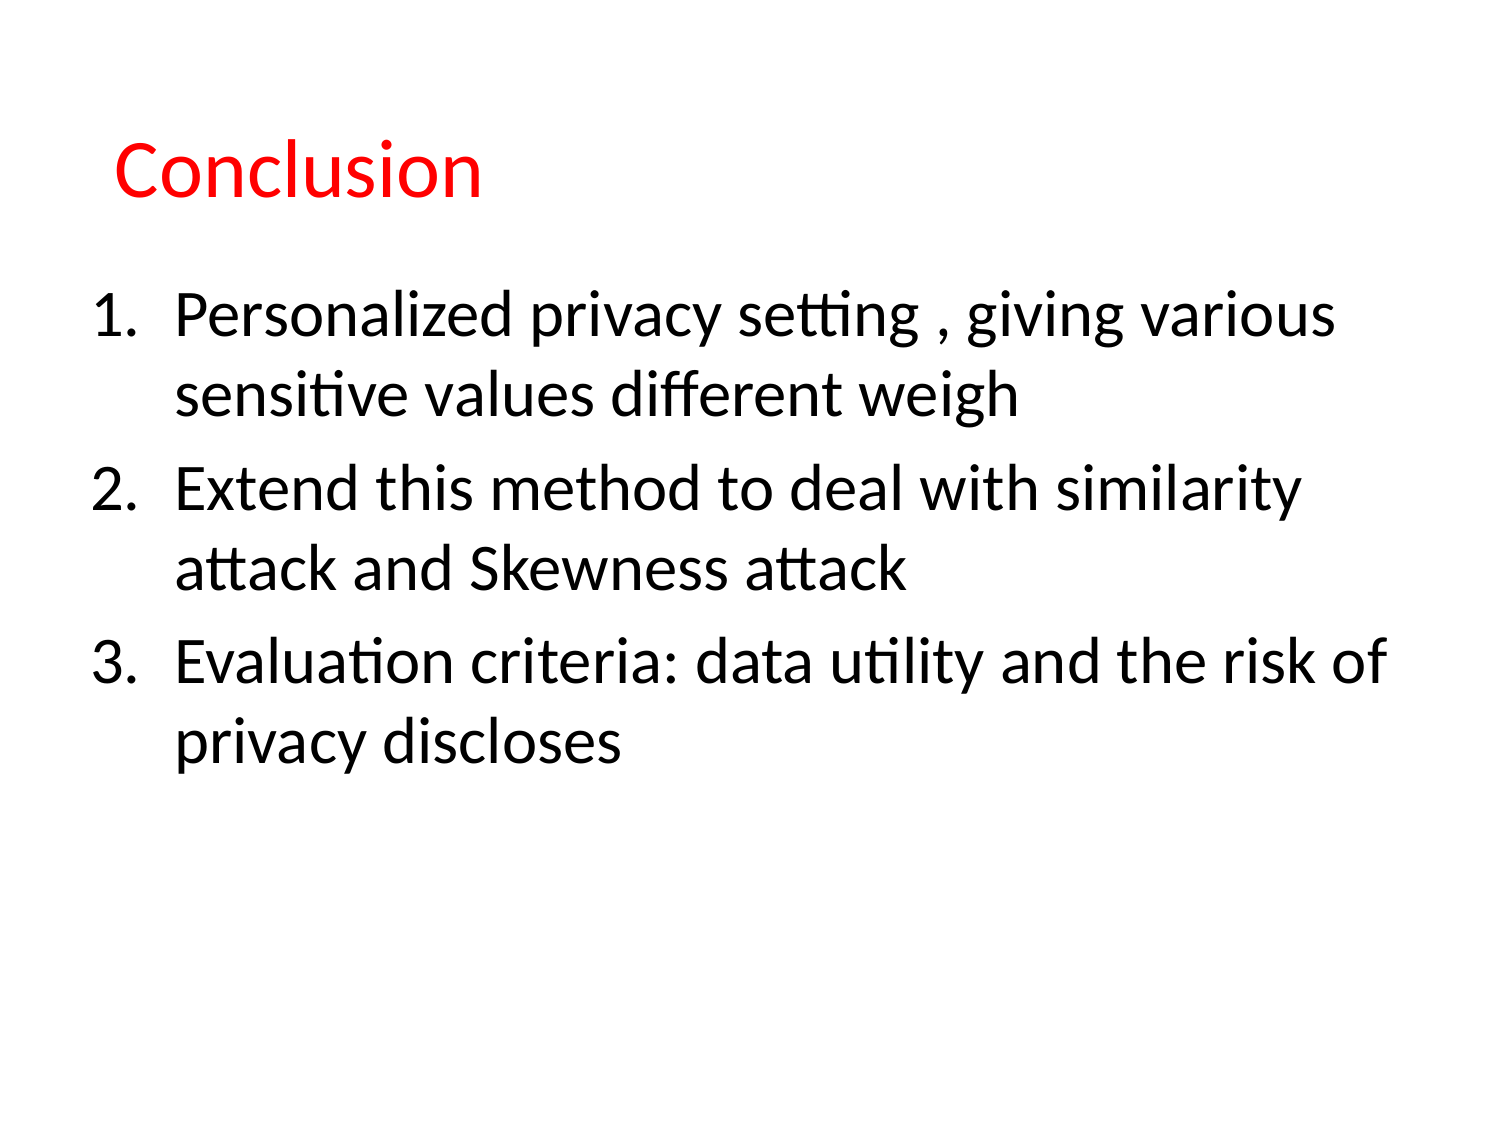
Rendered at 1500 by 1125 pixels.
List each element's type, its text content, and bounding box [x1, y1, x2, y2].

text_box Conclusion [99, 70, 551, 258]
list Personalized privacy setting , giving various sensitive values different weigh Extend this method to deal with similarity attack and Skewness attack Evaluation criteria: data utility and the risk of privacy discloses [75, 262, 1425, 1005]
